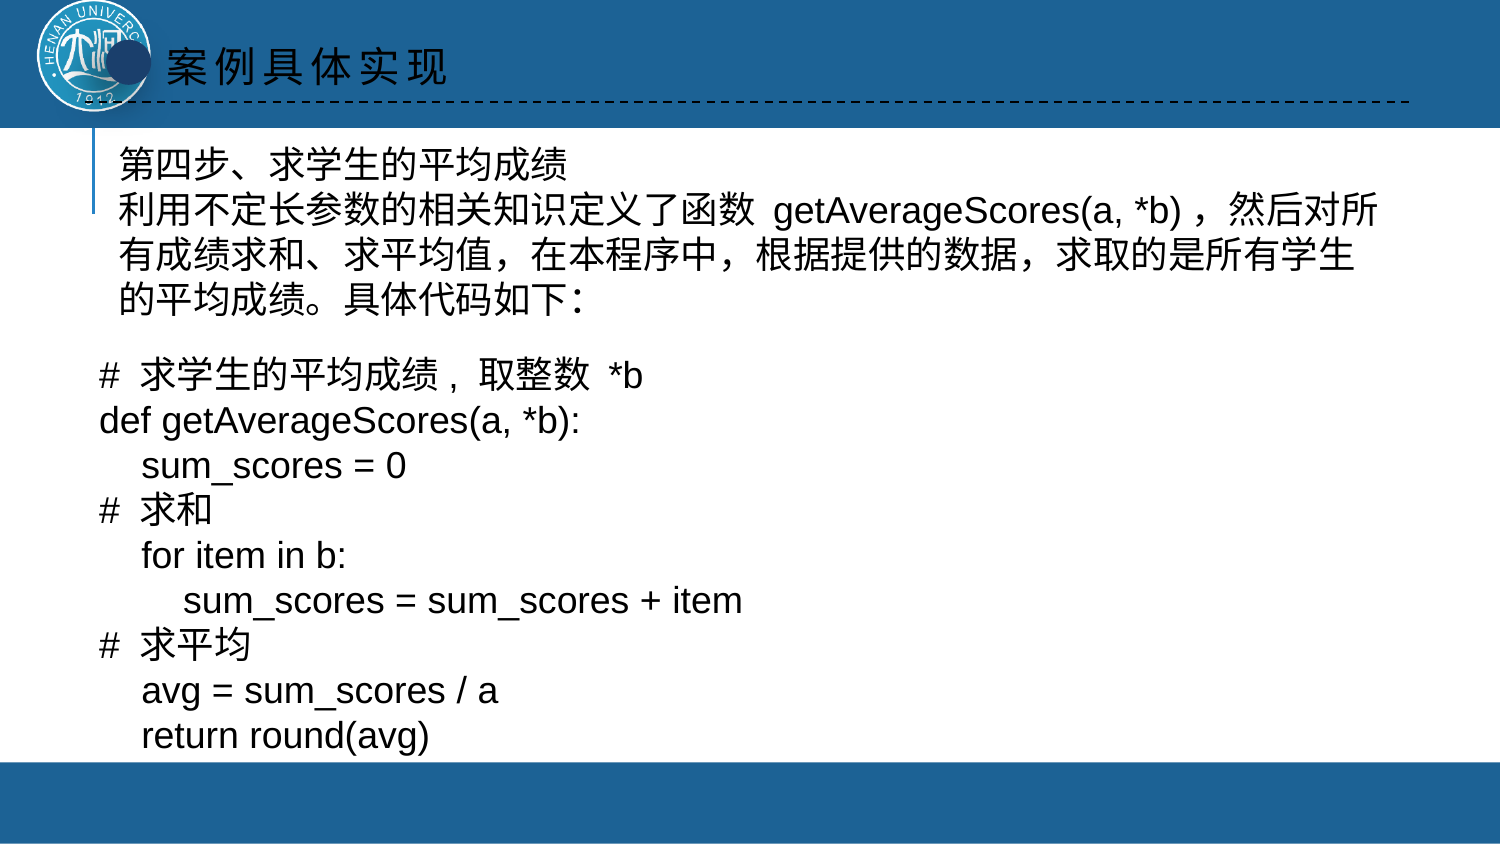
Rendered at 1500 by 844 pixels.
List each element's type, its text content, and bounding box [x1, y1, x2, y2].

text_box [104, 38, 152, 87]
text_box 案例具体实现 [152, 33, 464, 98]
text_box # 求学生的平均成绩, 取整数 *b def getAverageScores(a, *b): sum_scores = 0 # 求和 for item in b: sum_scores = sum_scores + item # 求平均 avg = sum_scores / a return round(avg) [84, 343, 1367, 764]
text_box 第四步、求学生的平均成绩 利用不定长参数的相关知识定义了函数 getAverageScores(a, *b)，然后对所有成绩求和、求平均值，在本程序中，根据提供的数据，求取的是所有学生的平均成绩。具体代码如下： [103, 133, 1397, 329]
